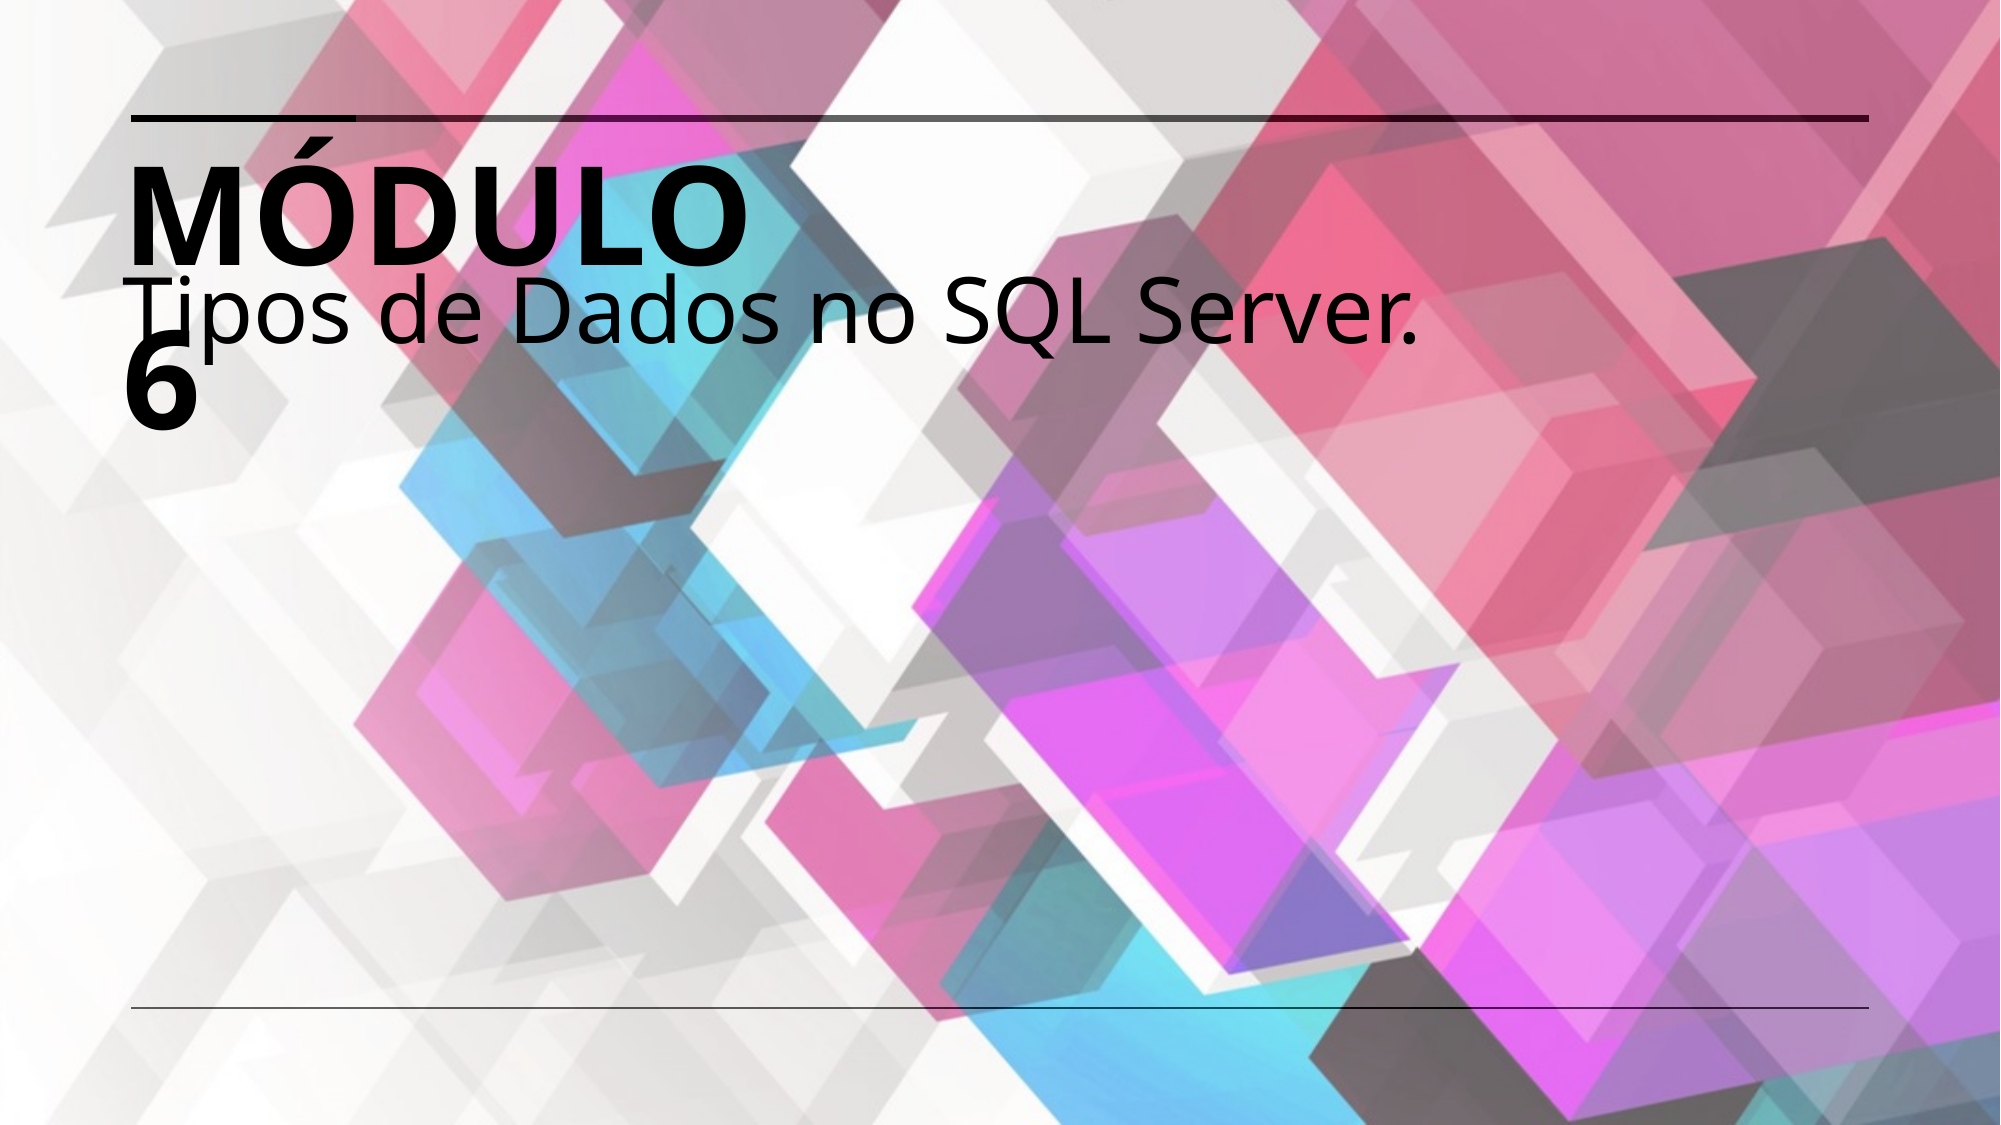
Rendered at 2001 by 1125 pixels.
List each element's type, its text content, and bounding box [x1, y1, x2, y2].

subtitle Tipos de Dados no SQL Server. [107, 312, 1618, 370]
text_box [0, 0, 2000, 1125]
title Módulo 6 [107, 120, 830, 312]
title Módulo 6 [107, 370, 830, 763]
